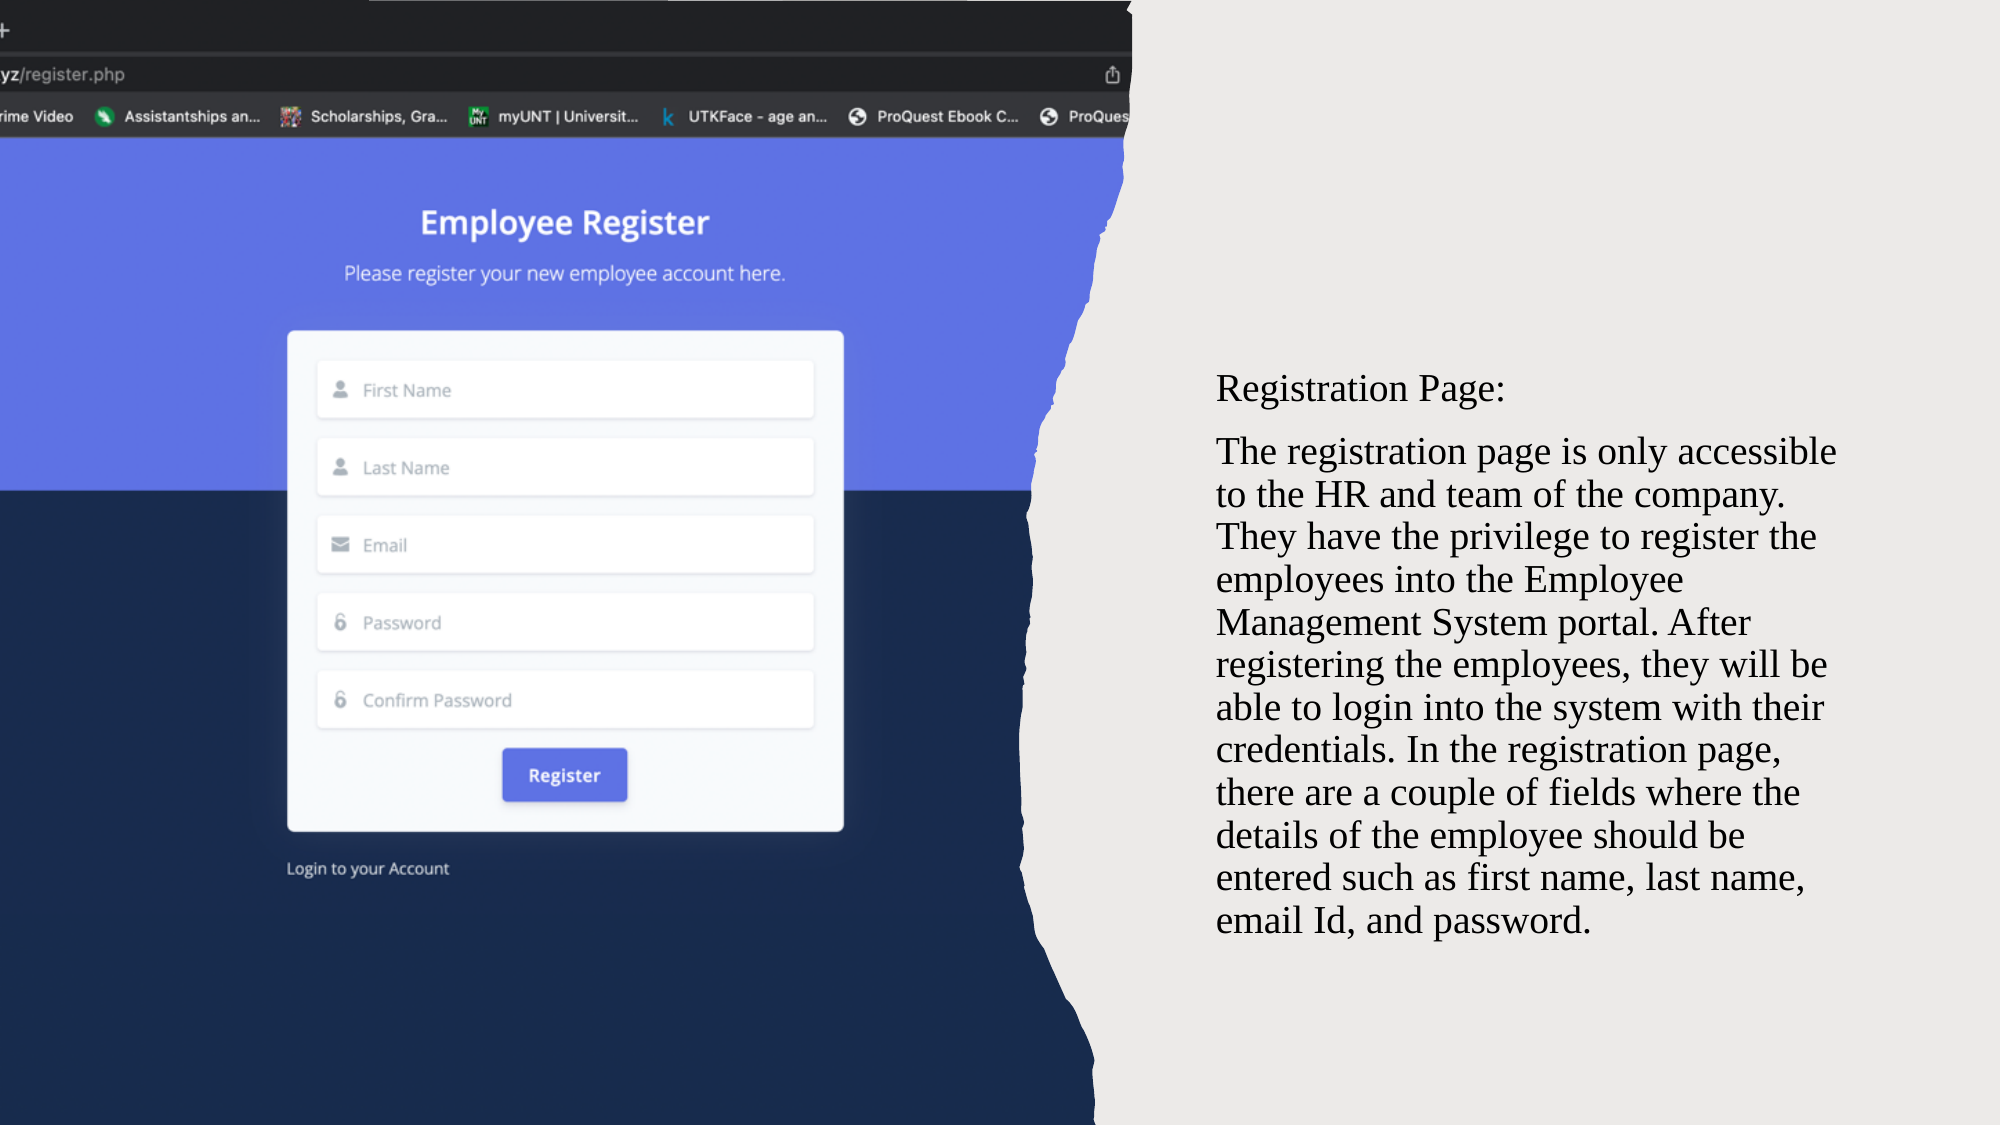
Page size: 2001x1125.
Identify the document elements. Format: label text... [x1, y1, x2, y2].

list Registration Page: The registration page is only accessible to the HR and team of the company. They have the privilege to register the employees into the Employee Management System portal. After registering the employees, they will be able to login into the system with their credentials. In the registration page, there are a couple of fields where the details of the employee should be entered such as first name, last name, email Id, and password. [1200, 359, 1880, 1002]
picture [0, 0, 1133, 1125]
text_box [1133, 0, 2000, 1125]
